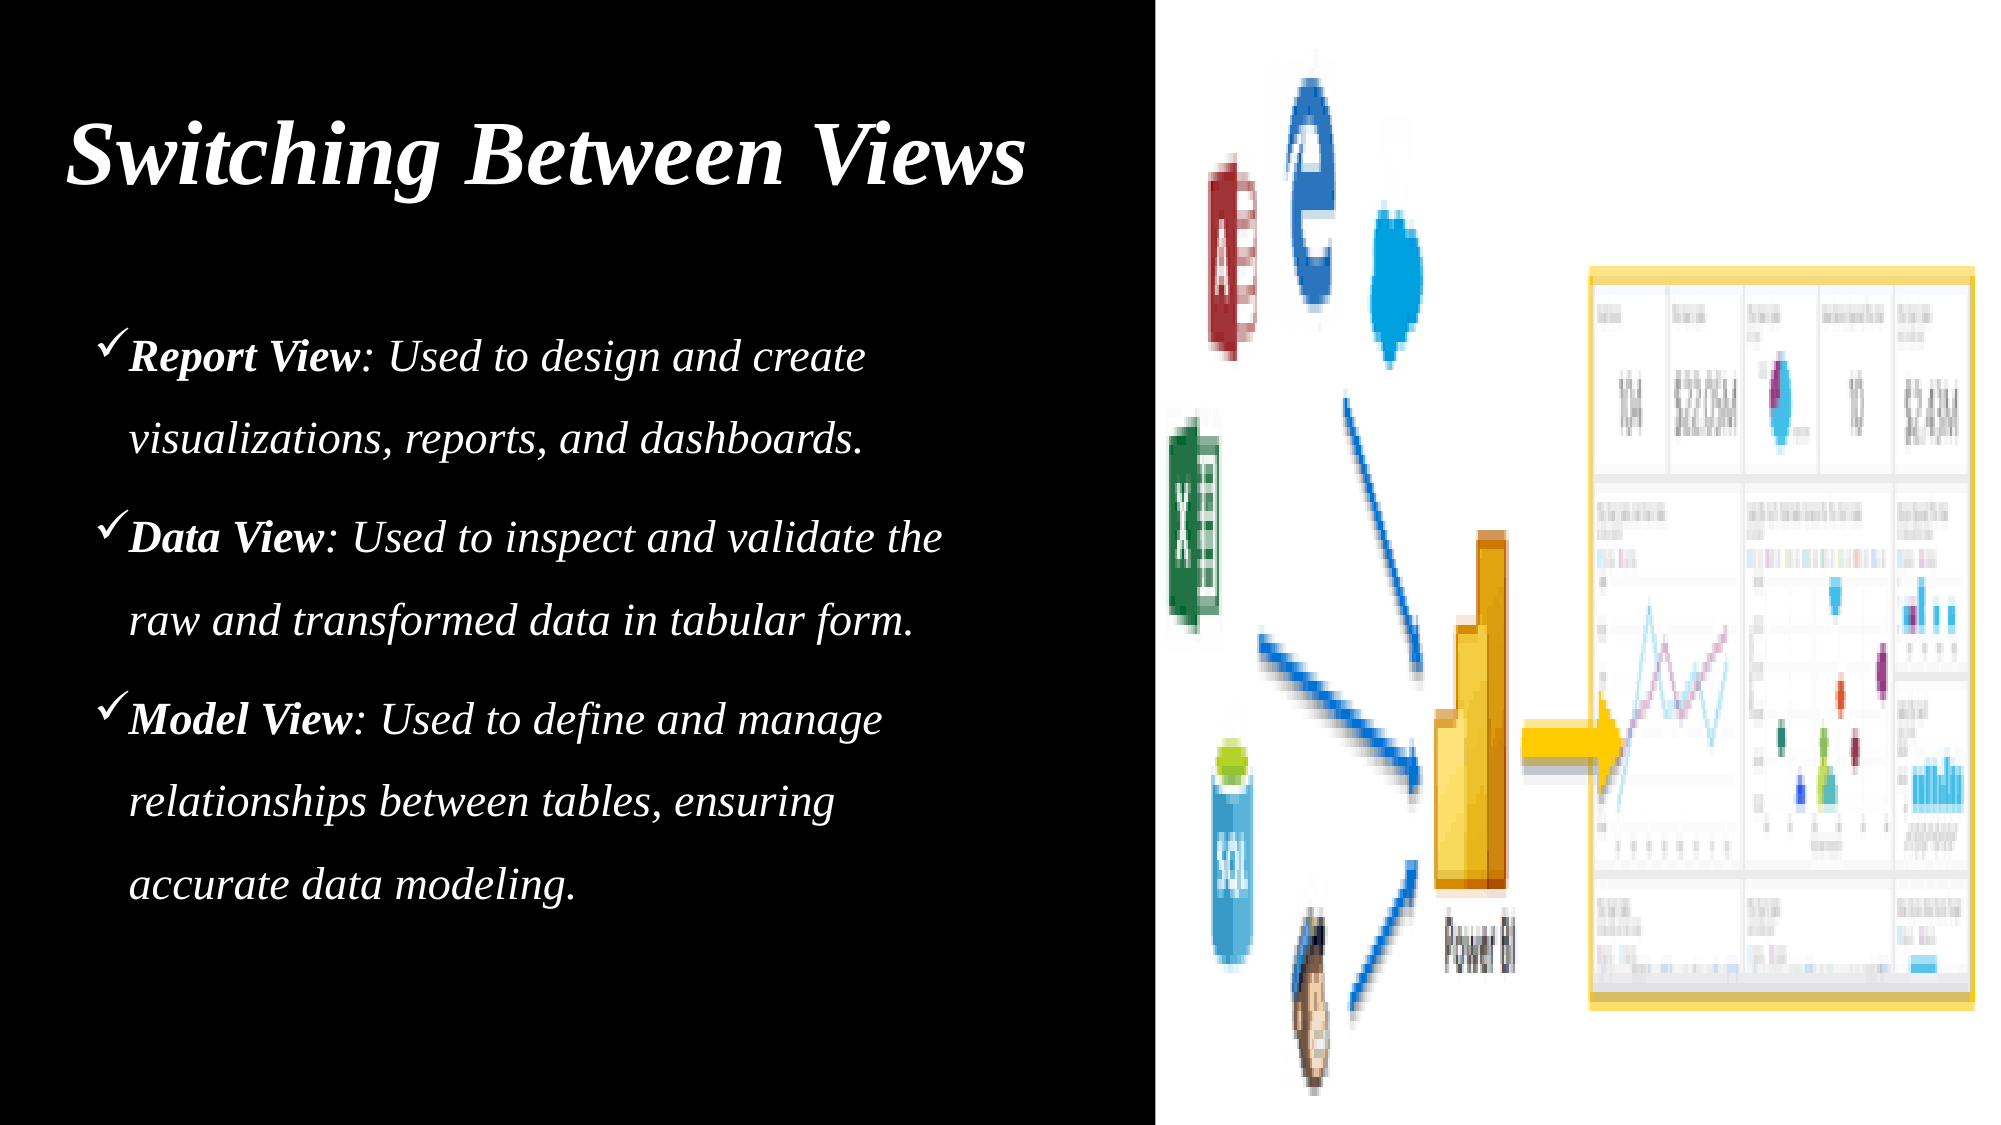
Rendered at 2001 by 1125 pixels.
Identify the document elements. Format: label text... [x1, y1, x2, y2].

list Report View: Used to design and create visualizations, reports, and dashboards. Data View: Used to inspect and validate the raw and transformed data in tabular form. Model View: Used to define and manage relationships between tables, ensuring accurate data modeling. [78, 290, 966, 1008]
title Switching Between Views [50, 74, 1093, 235]
picture [1155, 0, 2000, 1125]
